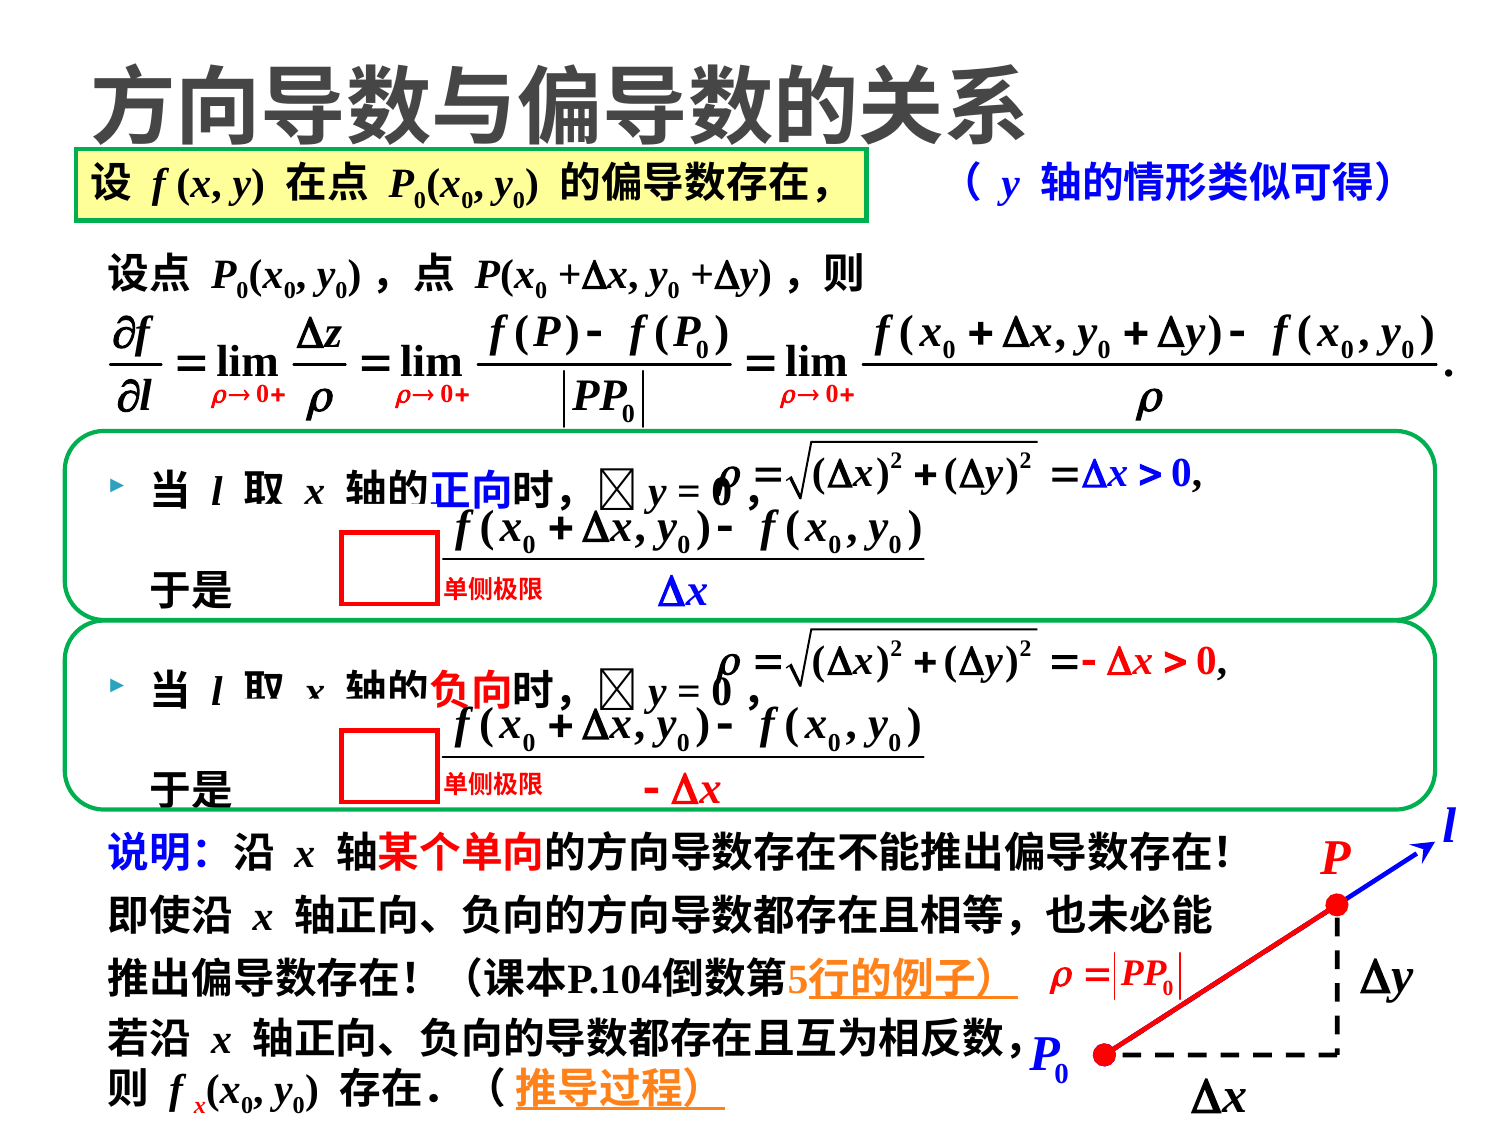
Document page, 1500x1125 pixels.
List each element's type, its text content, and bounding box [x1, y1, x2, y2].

text_box [1180, 446, 1438, 620]
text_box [708, 619, 1233, 696]
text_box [239, 496, 1176, 617]
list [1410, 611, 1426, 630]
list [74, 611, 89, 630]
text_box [102, 301, 1462, 437]
text_box 设 f (x, y) 在点 P0(x0, y0) 的偏导数存在， [75, 148, 867, 221]
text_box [1019, 784, 1477, 1125]
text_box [239, 693, 1203, 814]
text_box [62, 618, 702, 812]
list 设点 P0(x0, y0)，点 P(x0 +x, y0 +y)，则 当 l 取 x 轴的正向时，y = 0， 于是 当 l 取 x 轴的负向时，y = 0， 于是 说明：沿 x 轴某个单向的方向导数存在不能推出偏导数存在！ 即使沿 x 轴正向、负向的方向导数都存在且相等，也未必能 推出偏导数存在！（课本P.104倒数第5行的例子） 若沿 x 轴正向、负向的导数都存在且互为相反数， 则 f x(x0, y0) 存在．（ 推导过程） [74, 800, 1014, 1125]
title 方向导数与偏导数的关系 [74, 44, 1426, 233]
text_box （ y 轴的情形类似可得） [925, 148, 1431, 214]
text_box [1207, 618, 1438, 782]
list 设点 P0(x0, y0)，点 P(x0 +x, y0 +y)，则 当 l 取 x 轴的正向时，y = 0， 于是 当 l 取 x 轴的负向时，y = 0， 于是 说明：沿 x 轴某个单向的方向导数存在不能推出偏导数存在！ 即使沿 x 轴正向、负向的方向导数都存在且相等，也未必能 推出偏导数存在！（课本P.104倒数第5行的例子） 若沿 x 轴正向、负向的导数都存在且互为相反数， 则 f x(x0, y0) 存在．（ 推导过程） [74, 233, 1426, 440]
text_box [62, 429, 702, 620]
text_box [708, 446, 1210, 508]
